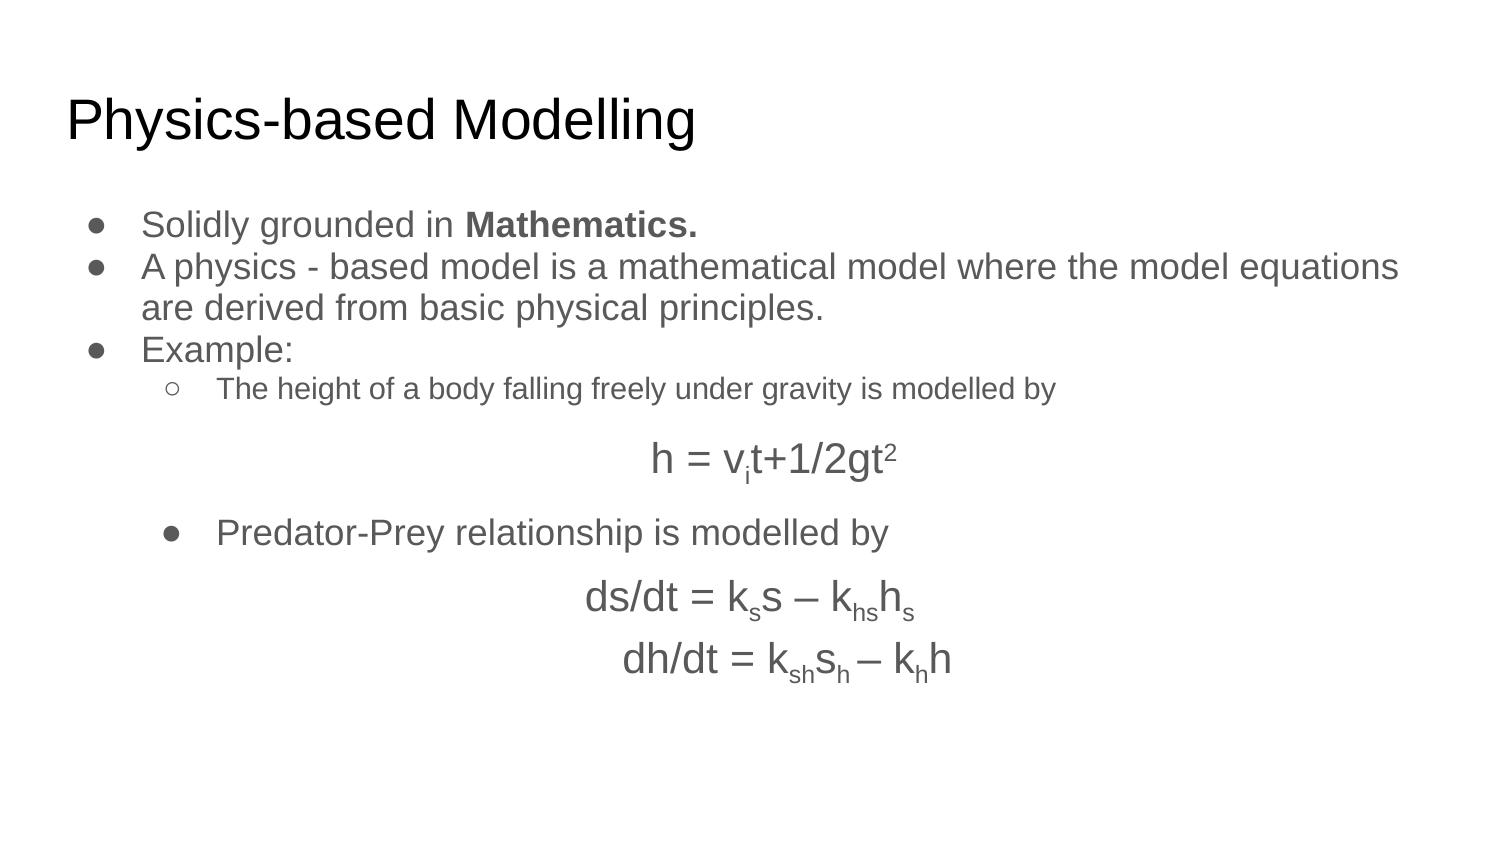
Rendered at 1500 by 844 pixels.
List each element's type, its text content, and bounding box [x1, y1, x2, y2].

list Solidly grounded in Mathematics. A physics - based model is a mathematical model where the model equations are derived from basic physical principles. Example: The height of a body falling freely under gravity is modelled by h = vit+1/2gt2 Predator-Prey relationship is modelled by ds/dt = kss – khshs dh/dt = kshsh – khh [51, 189, 1449, 750]
title Physics-based Modelling [51, 72, 1449, 167]
